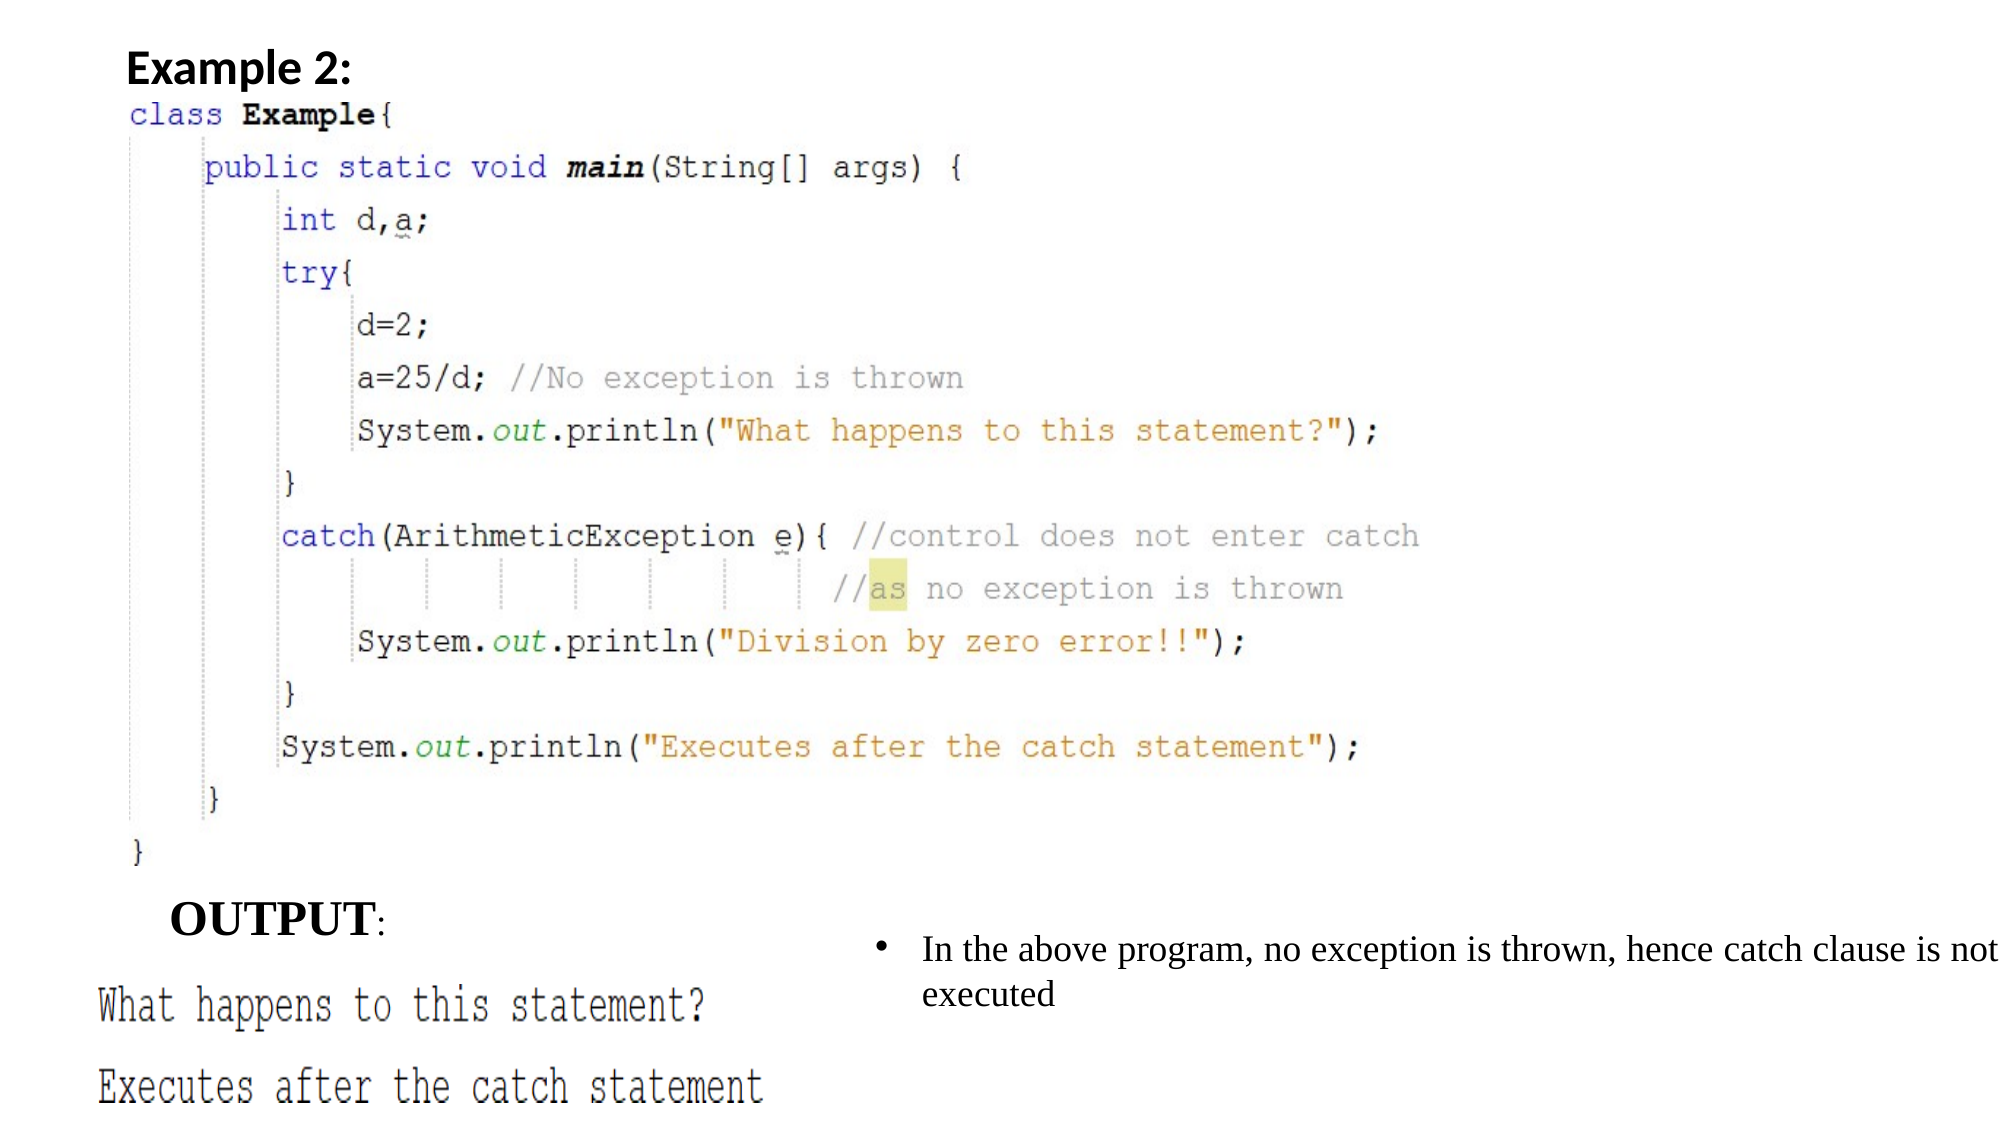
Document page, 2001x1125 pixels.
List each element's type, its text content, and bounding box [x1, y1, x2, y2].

picture [129, 102, 1420, 867]
picture [97, 984, 764, 1103]
text_box Example 2: [111, 26, 449, 102]
text_box OUTPUT: [154, 878, 474, 954]
text_box In the above program, no exception is thrown, hence catch clause is not executed [860, 916, 2000, 1021]
